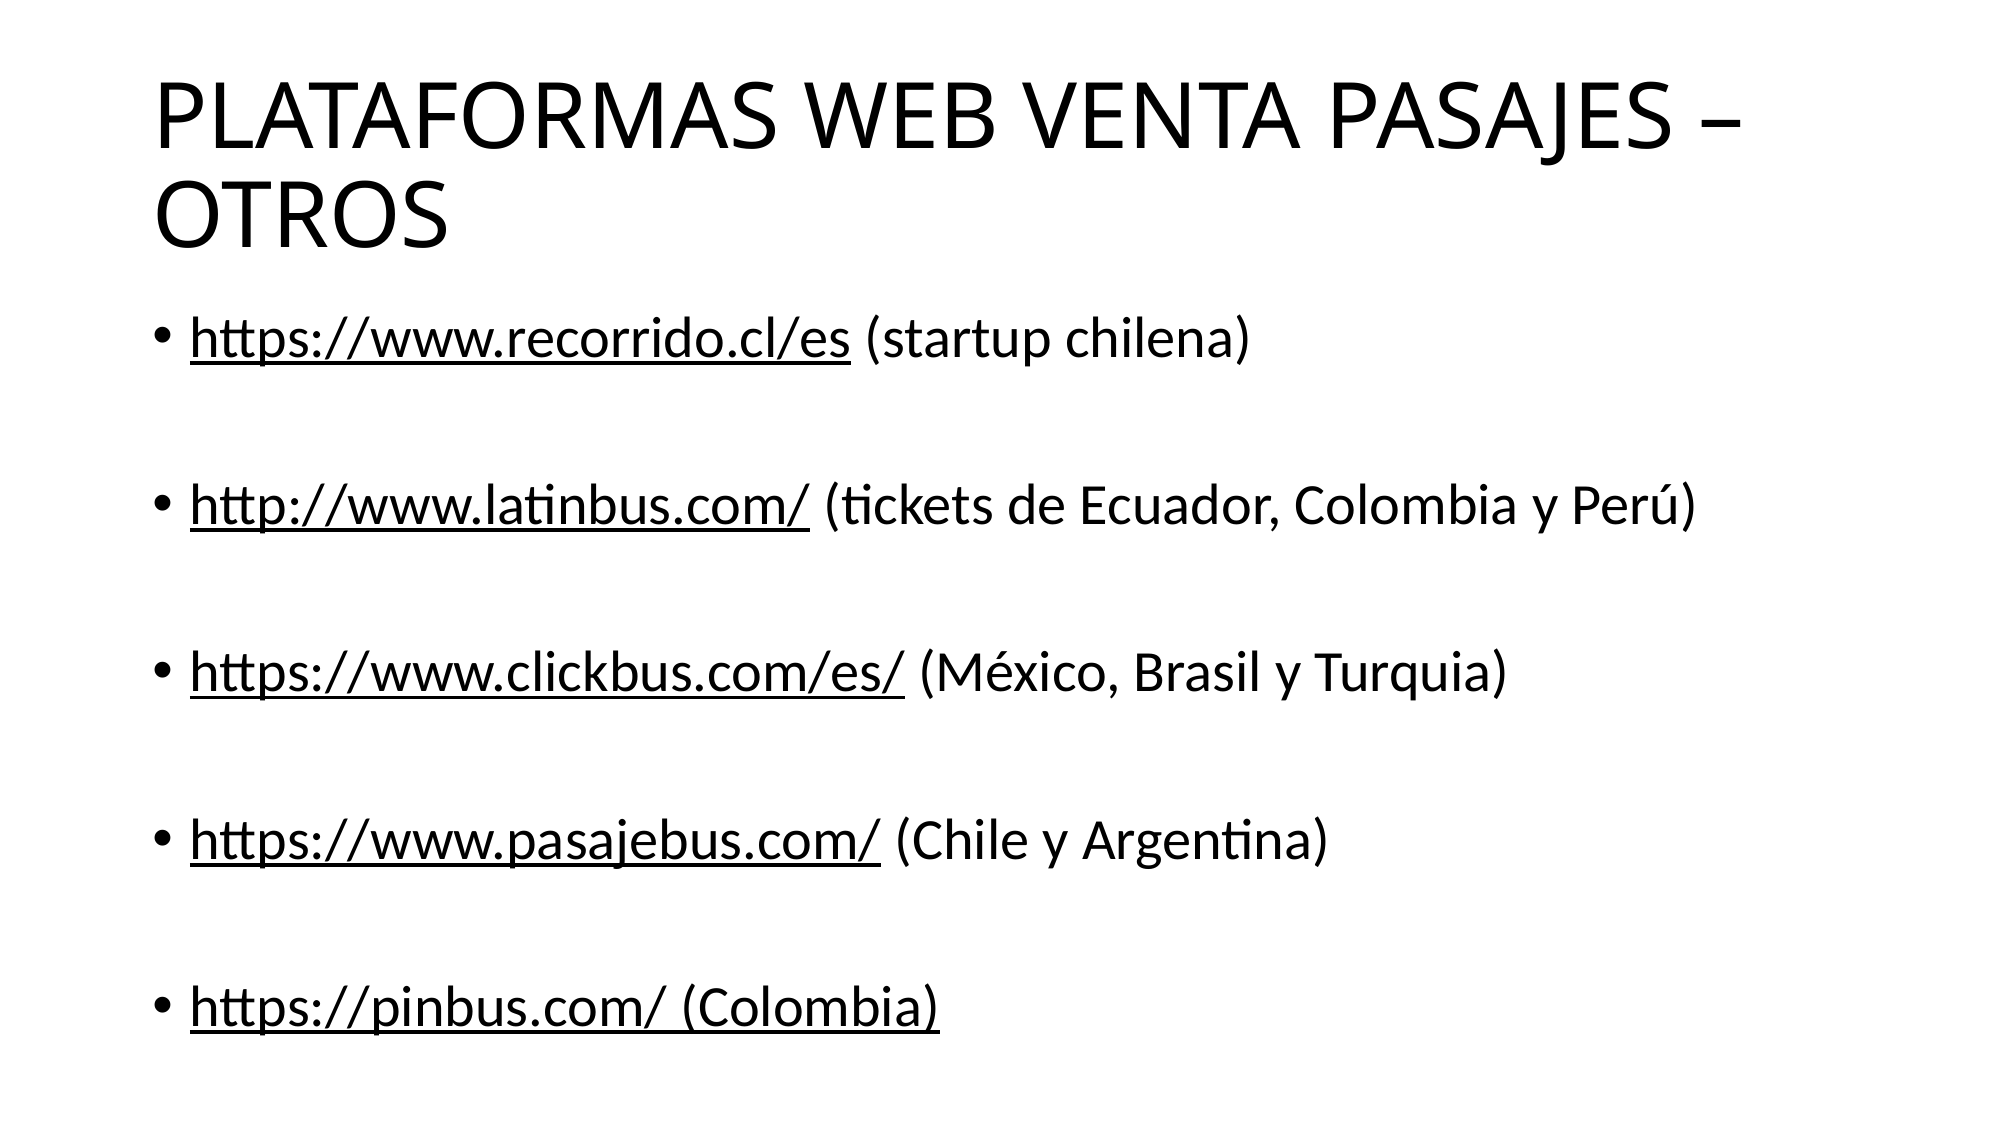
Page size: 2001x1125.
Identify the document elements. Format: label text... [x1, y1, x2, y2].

list https://www.recorrido.cl/es (startup chilena) http://www.latinbus.com/ (tickets de Ecuador, Colombia y Perú) https://www.clickbus.com/es/ (México, Brasil y Turquia) https://www.pasajebus.com/ (Chile y Argentina) https://pinbus.com/ (Colombia) [137, 299, 1863, 1084]
title PLATAFORMAS WEB VENTA PASAJES – OTROS [137, 59, 1863, 278]
